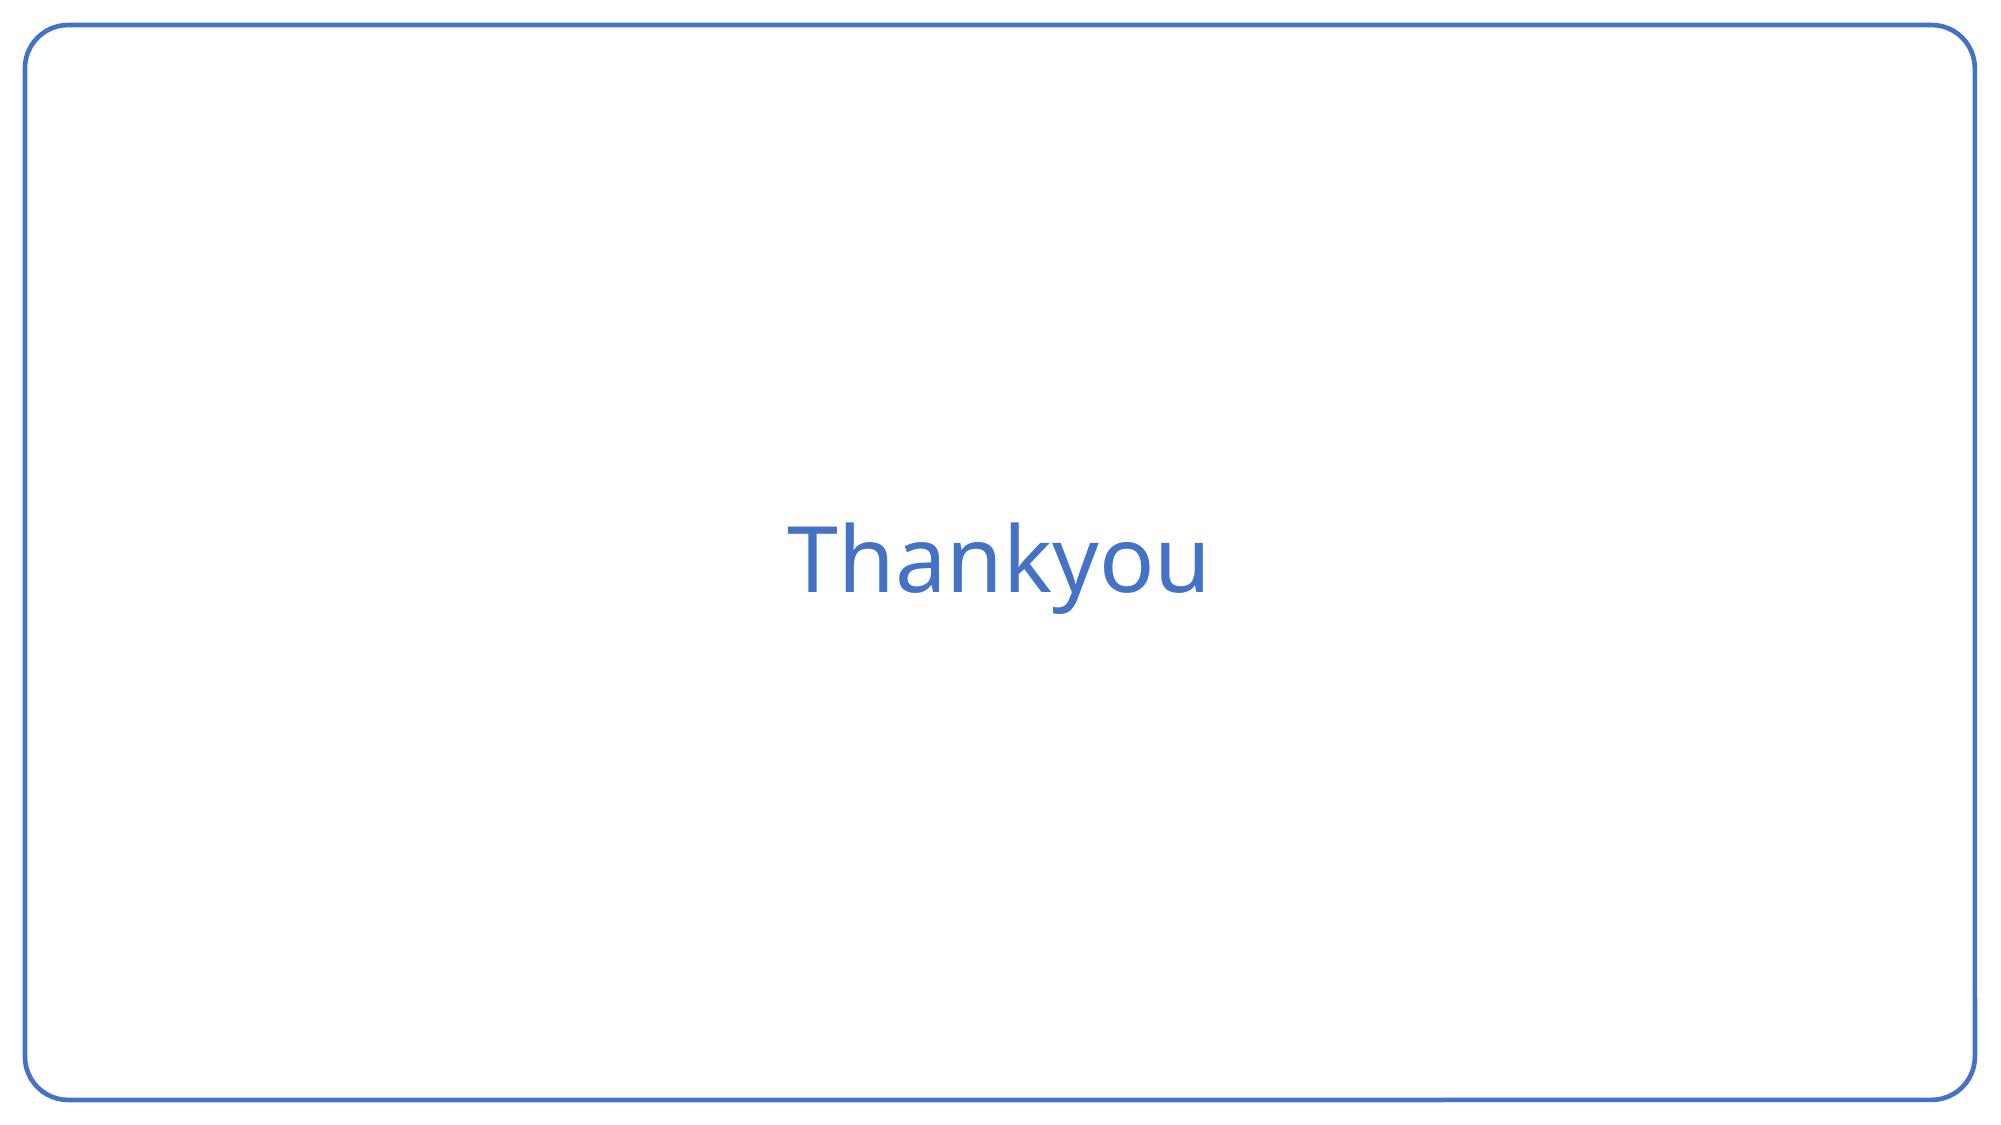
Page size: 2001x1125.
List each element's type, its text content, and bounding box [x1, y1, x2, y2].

text_box Thankyou [249, 492, 1750, 633]
text_box [23, 23, 1976, 1101]
